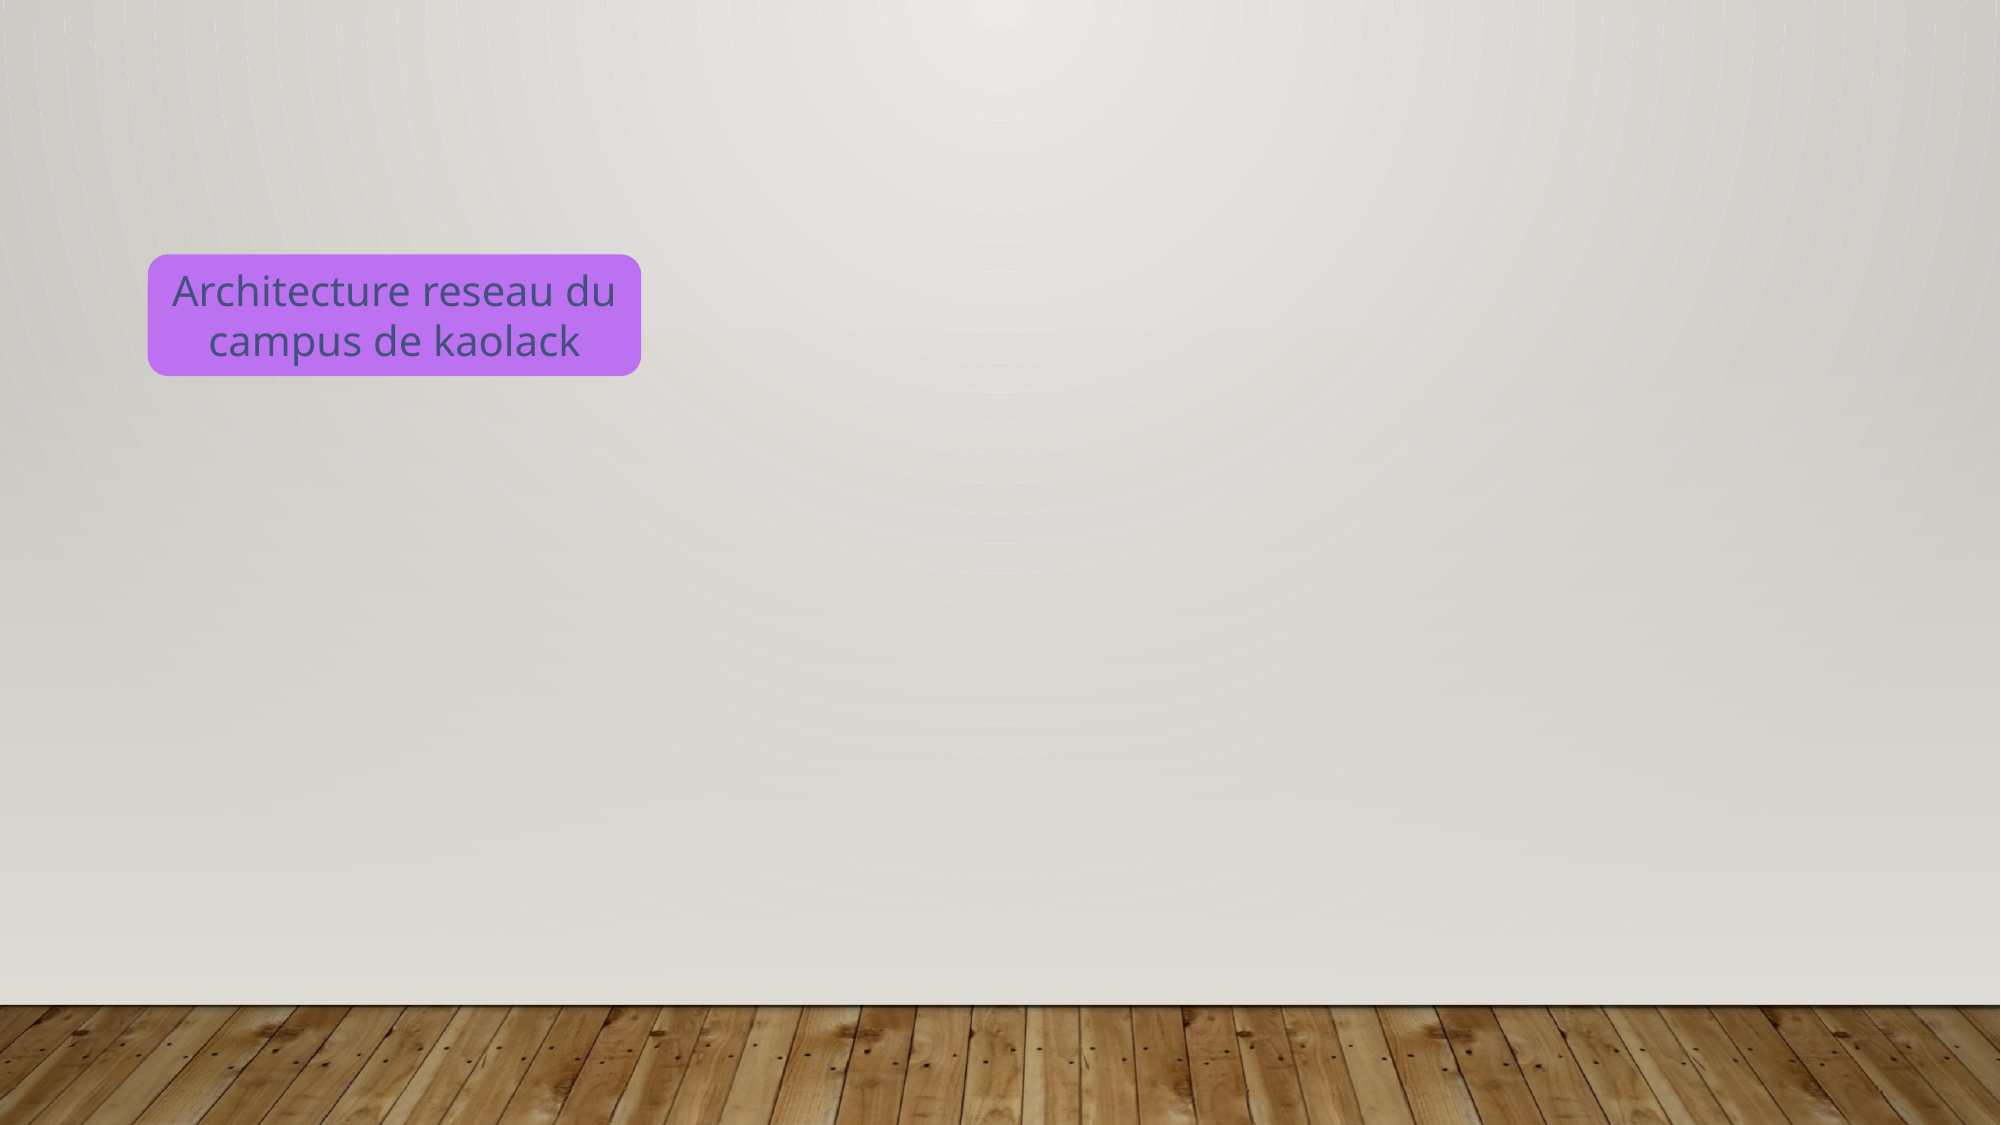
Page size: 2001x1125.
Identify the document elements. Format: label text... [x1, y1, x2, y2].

text_box Architecture reseau du campus de kaolack [146, 252, 643, 378]
picture [0, 1005, 2000, 1125]
